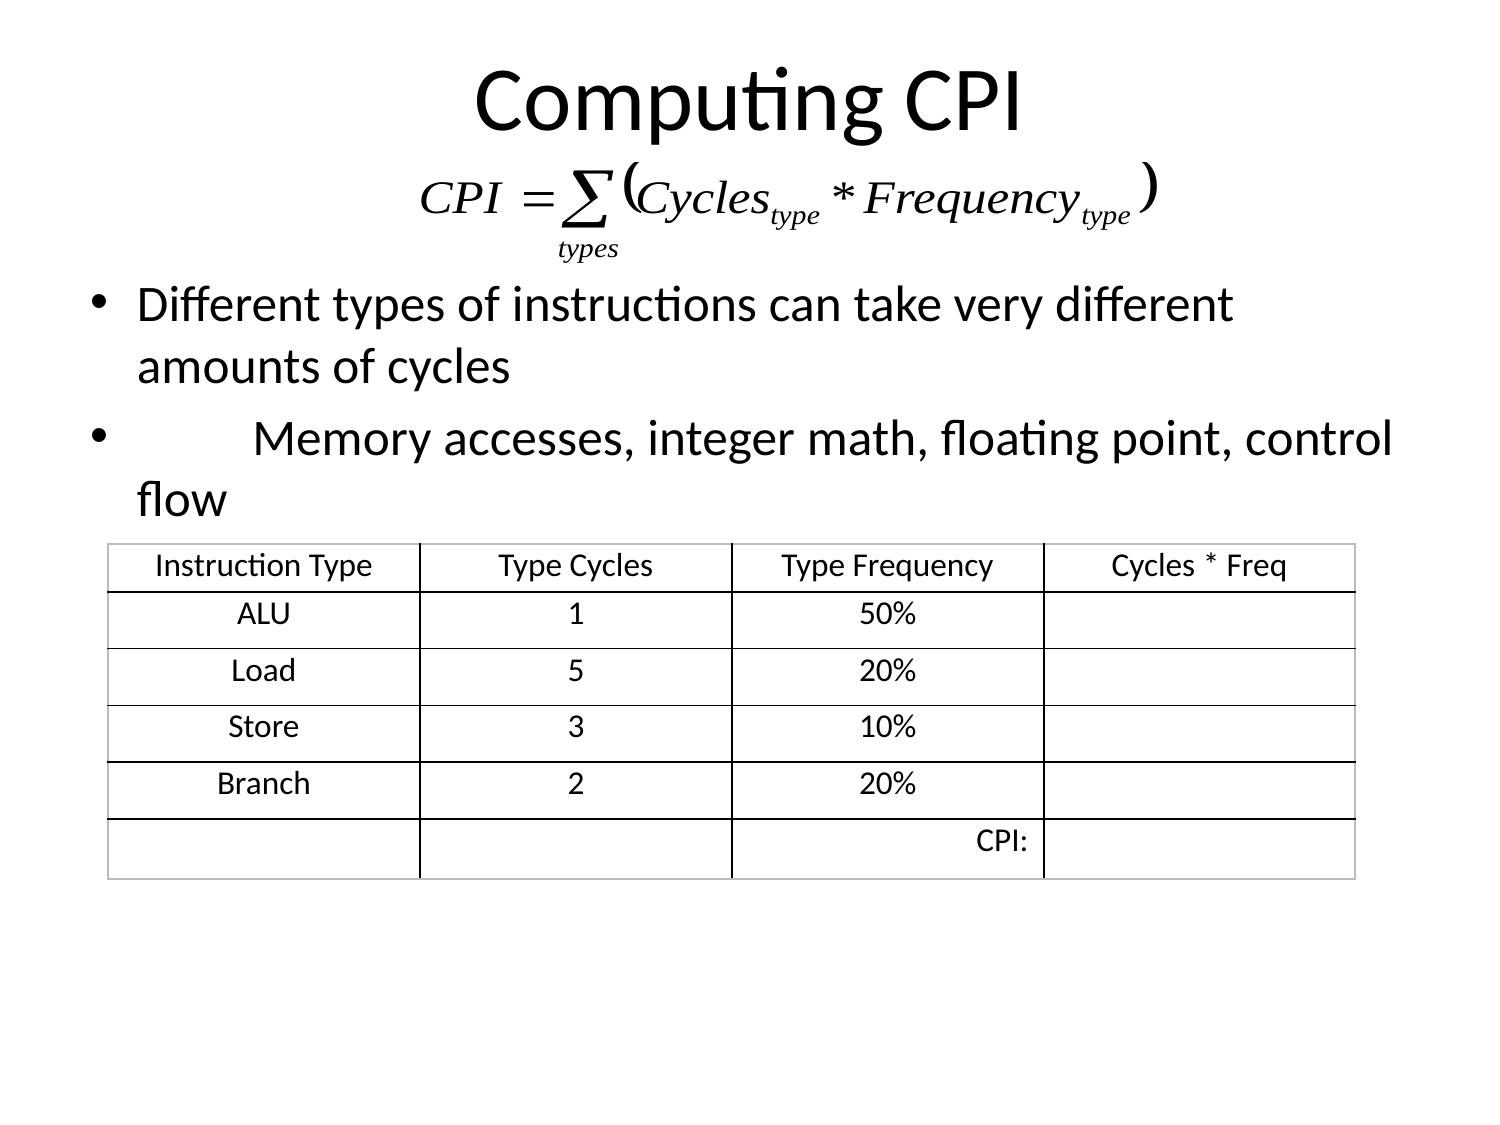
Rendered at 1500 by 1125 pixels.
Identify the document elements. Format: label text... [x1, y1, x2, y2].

table_cell 20% [733, 649, 1043, 705]
table_cell Store [109, 706, 419, 761]
table_cell [1045, 820, 1354, 878]
table_header Type Frequency [733, 545, 1043, 591]
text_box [412, 162, 1159, 272]
table_cell [1045, 649, 1354, 705]
table_cell 20% [733, 763, 1043, 818]
table_cell ALU [109, 593, 419, 648]
table_cell Load [109, 649, 419, 705]
table_cell 1 [421, 593, 731, 648]
table_header Cycles * Freq [1045, 545, 1354, 591]
table_cell [109, 820, 419, 878]
table_cell [1045, 593, 1354, 648]
table_header Instruction Type [109, 545, 419, 591]
table_cell CPI: [733, 820, 1043, 878]
table_cell [421, 820, 731, 878]
list Different types of instructions can take very different amounts of cycles Memory accesses, integer math, floating point, control flow [75, 262, 1425, 538]
title Computing CPI [75, 0, 1425, 188]
table_cell 5 [421, 649, 731, 705]
table_cell [1045, 763, 1354, 818]
table_cell 2 [421, 763, 731, 818]
table_cell 10% [733, 706, 1043, 761]
table_cell 50% [733, 593, 1043, 648]
table_cell [1045, 706, 1354, 761]
table_cell Branch [109, 763, 419, 818]
table_header Type Cycles [421, 545, 731, 591]
table_cell 3 [421, 706, 731, 761]
